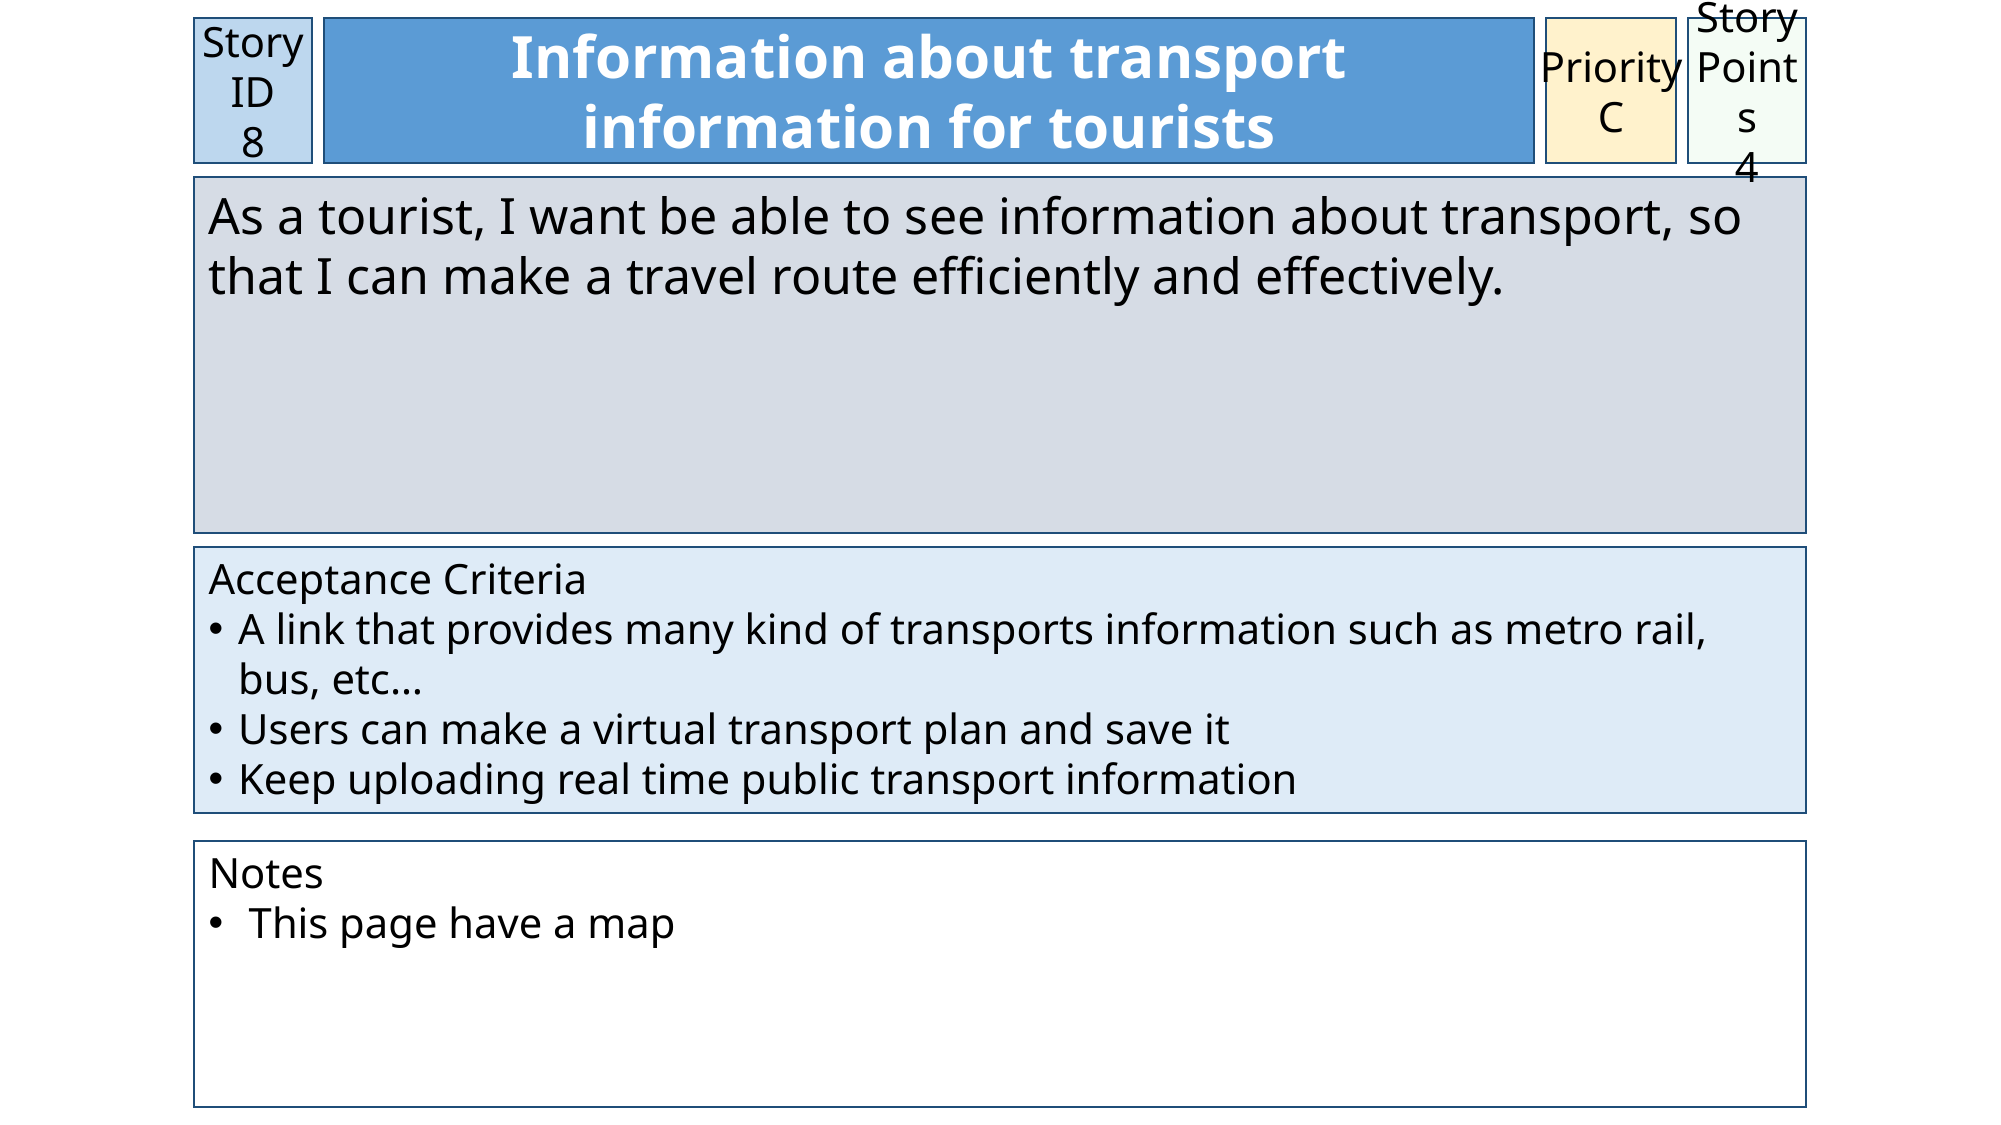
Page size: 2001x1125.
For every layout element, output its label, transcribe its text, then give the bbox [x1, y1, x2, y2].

text_box Priority C [1545, 17, 1677, 164]
text_box Story ID 8 [193, 17, 313, 164]
text_box Story Points 4 [1687, 17, 1807, 164]
text_box Information about transport information for tourists [323, 17, 1535, 164]
text_box Acceptance Criteria A link that provides many kind of transports information such as metro rail, bus, etc… Users can make a virtual transport plan and save it Keep uploading real time public transport information [193, 546, 1807, 814]
text_box Notes This page have a map [193, 840, 1807, 1108]
text_box As a tourist, I want be able to see information about transport, so that I can make a travel route efficiently and effectively. [193, 176, 1807, 534]
